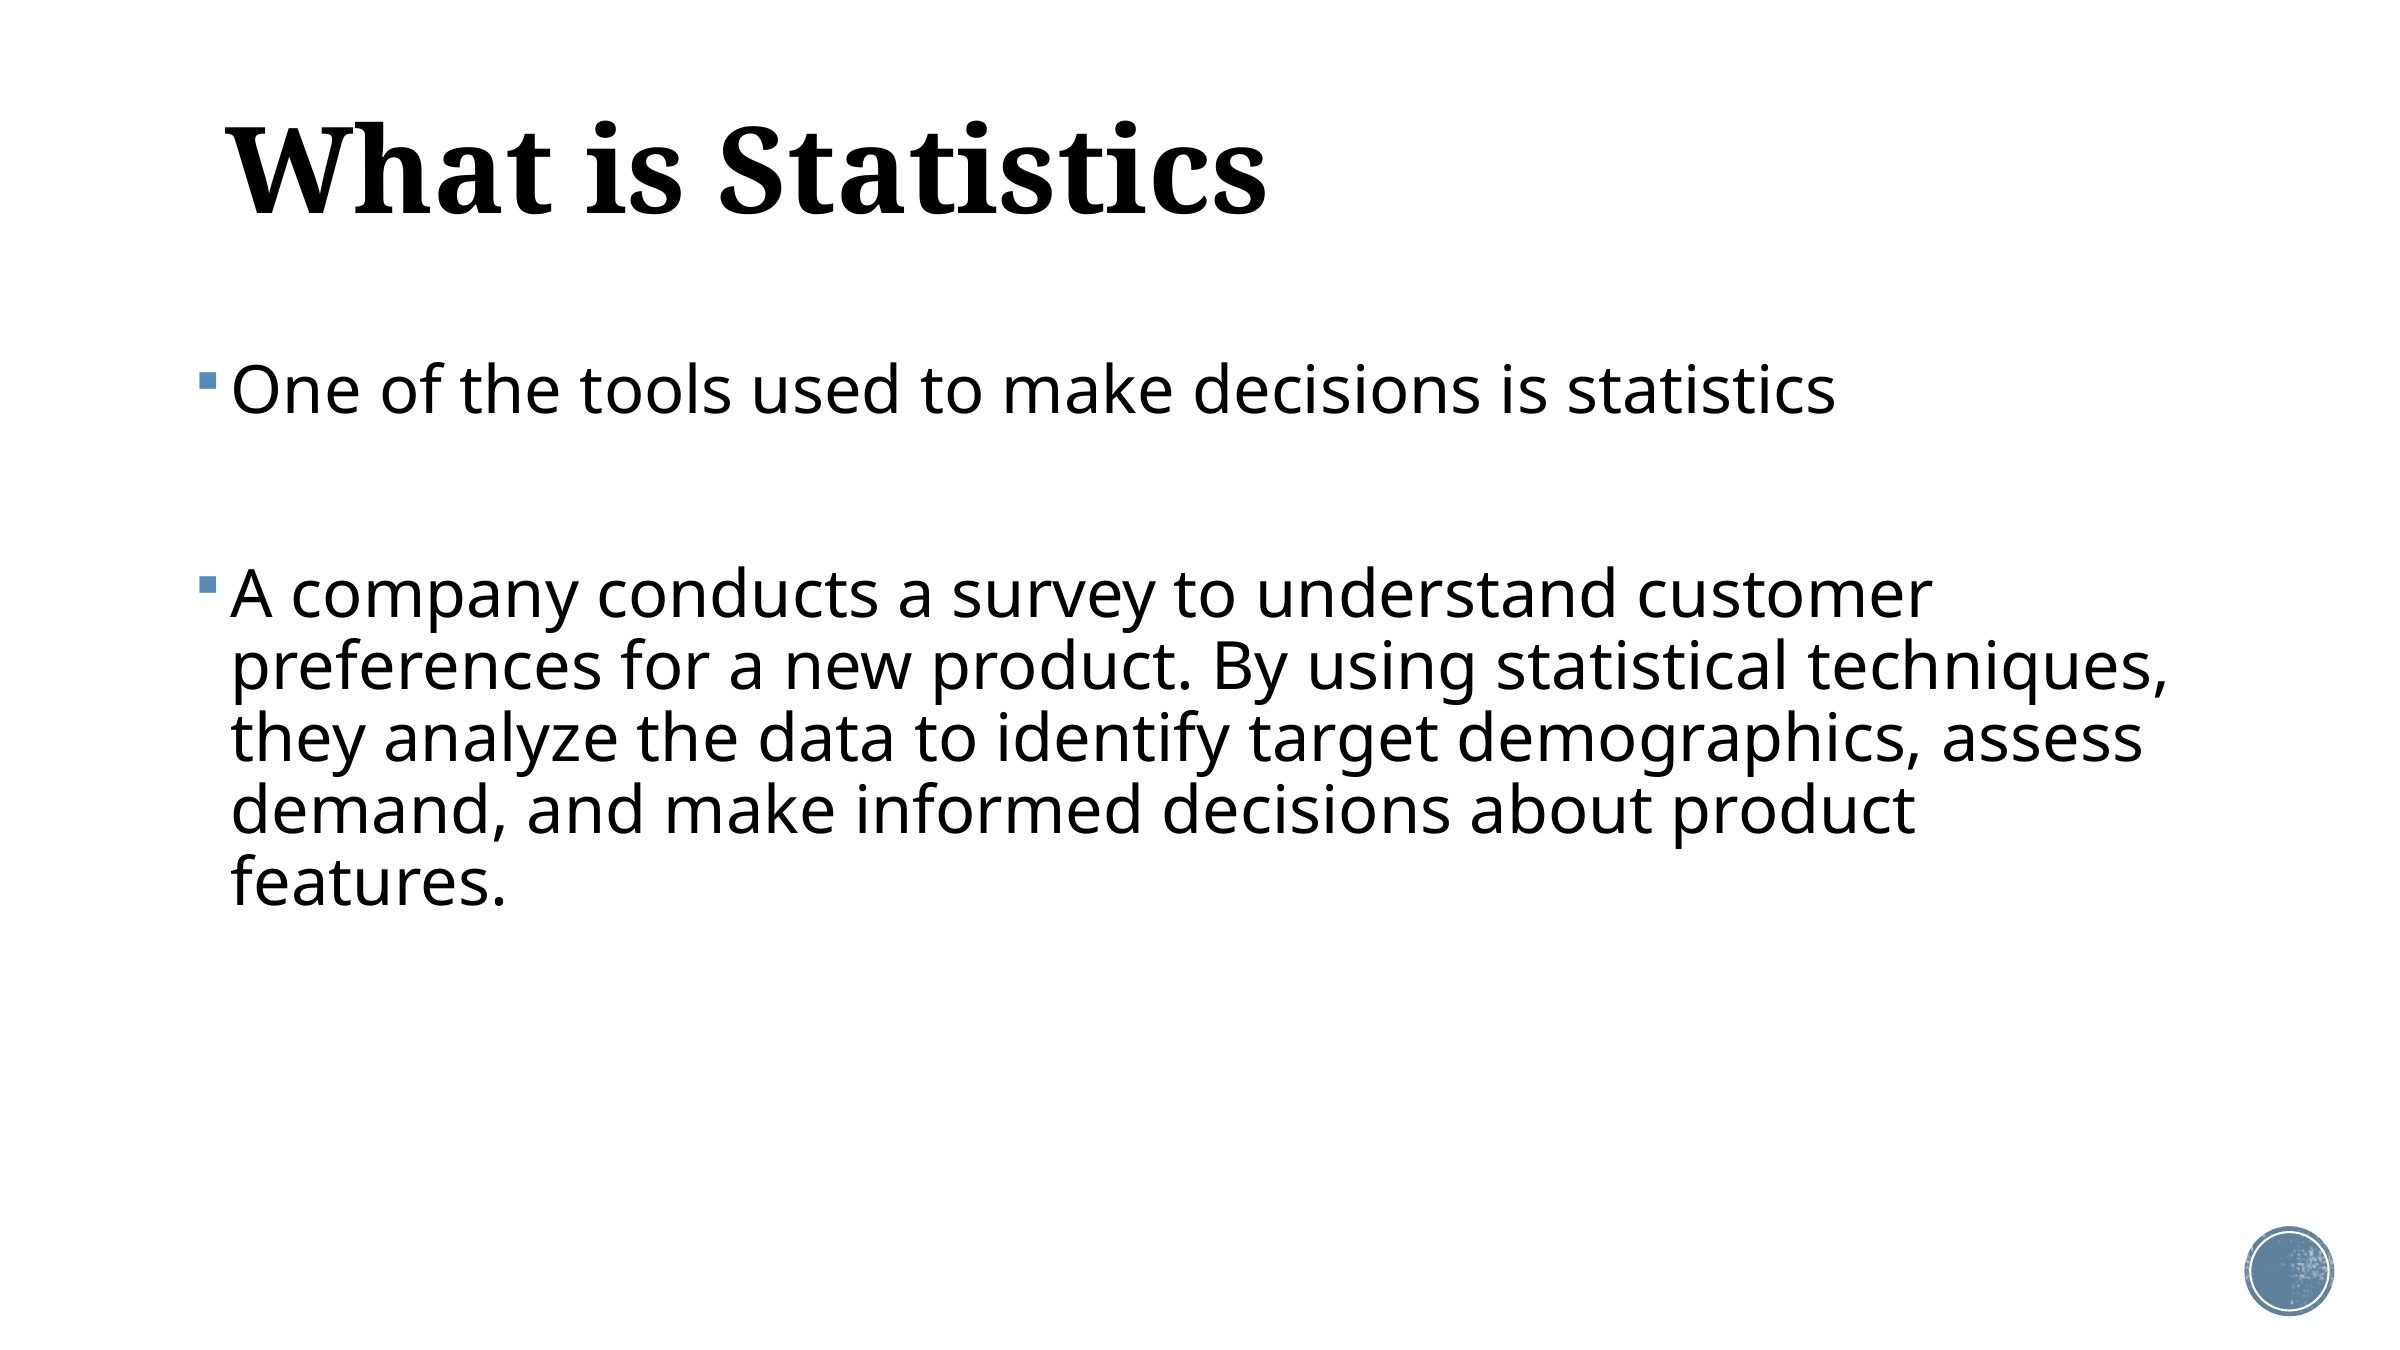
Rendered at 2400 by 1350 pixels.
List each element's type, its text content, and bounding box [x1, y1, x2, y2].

title What is Statistics [210, 16, 2191, 333]
list One of the tools used to make decisions is statistics A company conducts a survey to understand customer preferences for a new product. By using statistical techniques, they analyze the data to identify target demographics, assess demand, and make informed decisions about product features. [179, 348, 2220, 1023]
